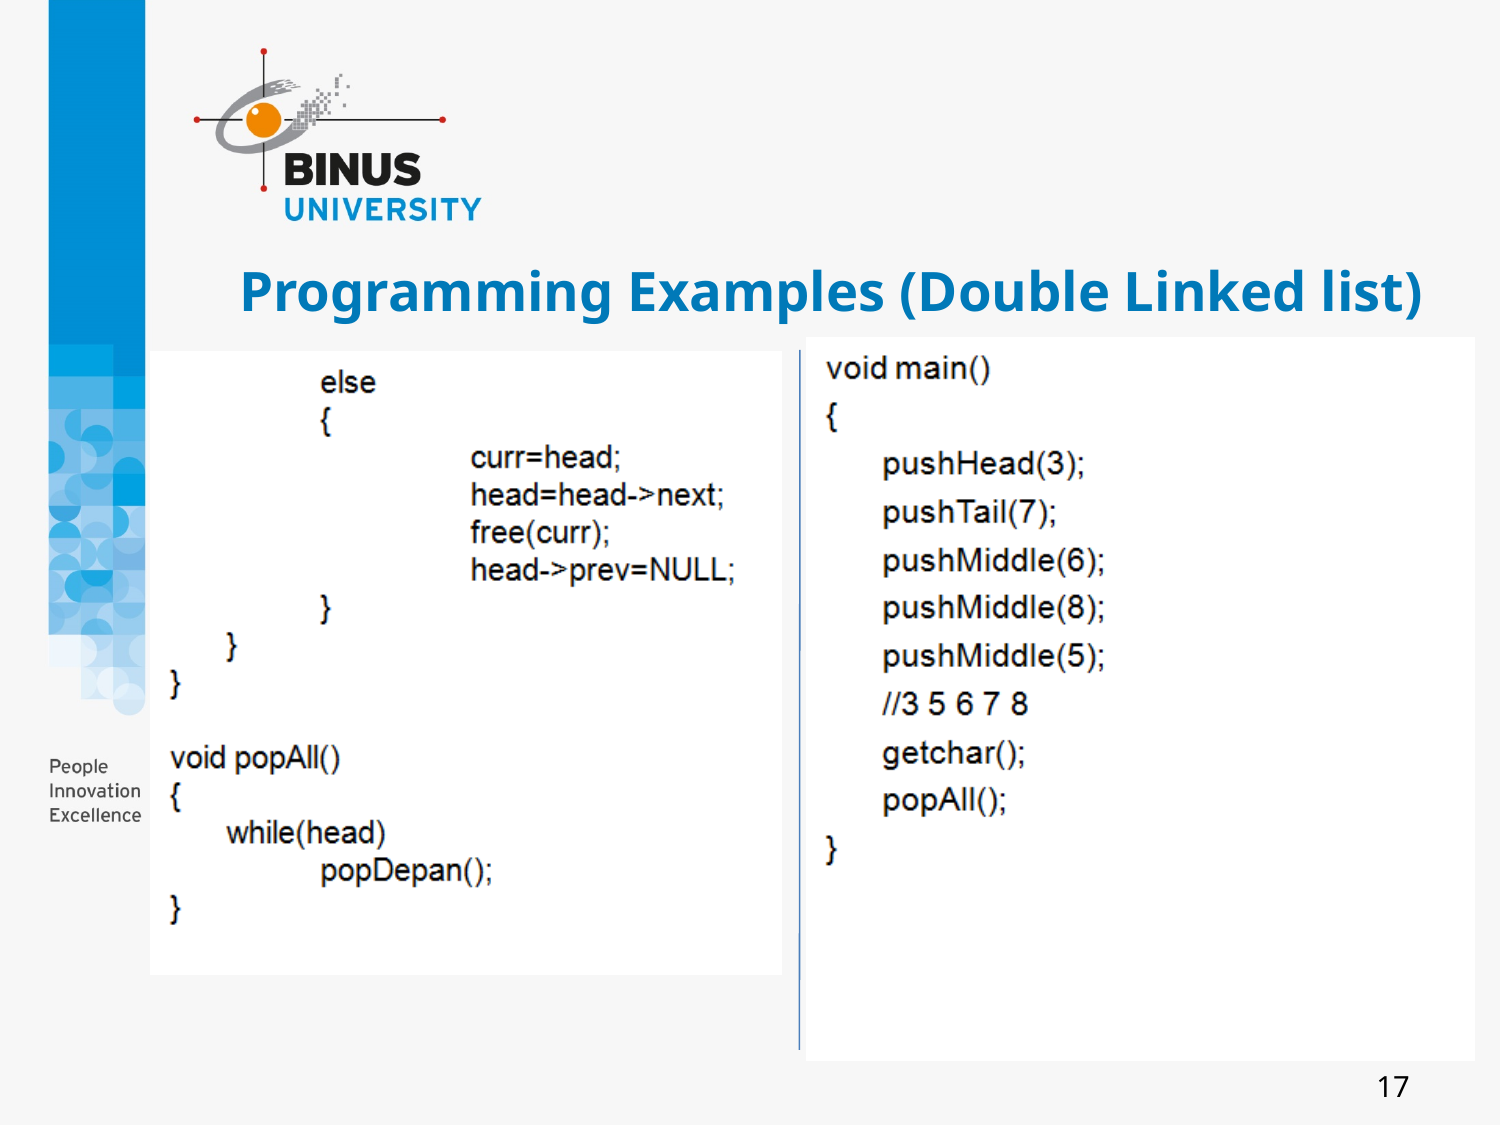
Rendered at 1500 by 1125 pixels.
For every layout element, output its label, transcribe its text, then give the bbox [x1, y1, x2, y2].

title Programming Examples (Double Linked list) [162, 224, 1500, 355]
slide_number 17 [1074, 1069, 1425, 1119]
picture [0, 0, 1500, 976]
picture [801, 337, 1500, 1062]
